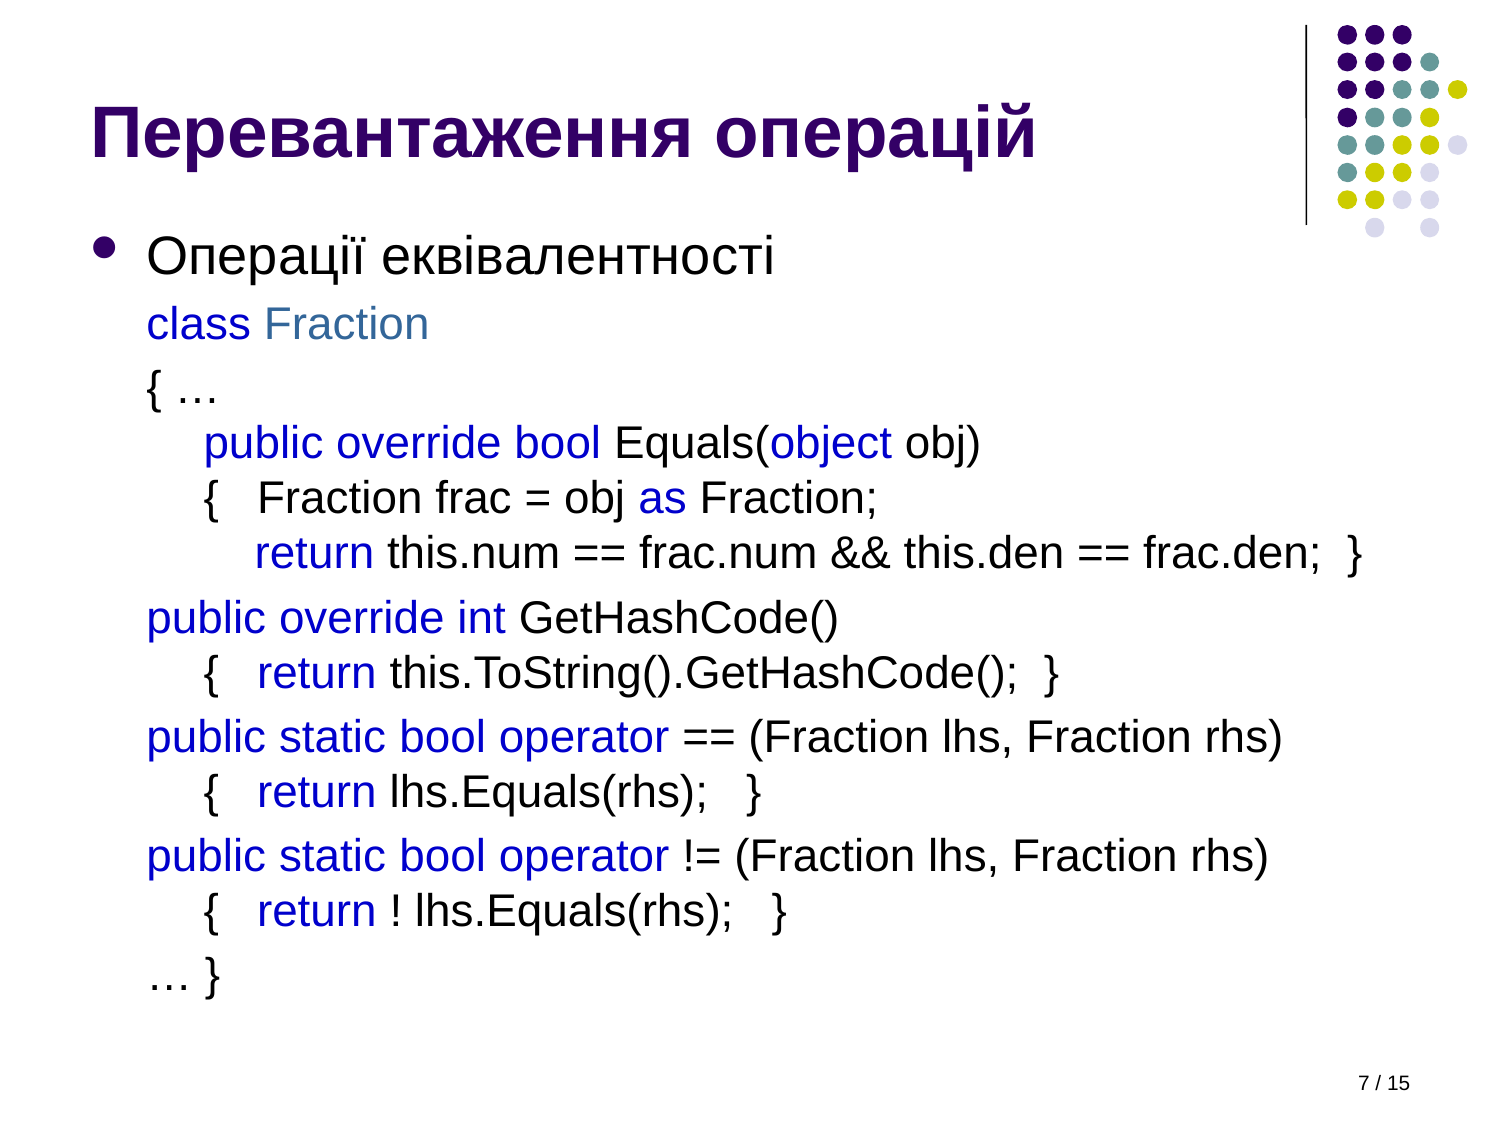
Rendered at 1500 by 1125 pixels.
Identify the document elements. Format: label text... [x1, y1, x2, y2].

title Перевантаження операцій [75, 50, 1313, 180]
list Операції еквівалентності class Fraction { … public override bool Equals(object obj) { Fraction frac = obj as Fraction; return this.num == frac.num && this.den == frac.den; } public override int GetHashCode() { return this.ToString().GetHashCode(); } public static bool operator == (Fraction lhs, Fraction rhs) { return lhs.Equals(rhs); } public static bool operator != (Fraction lhs, Fraction rhs) { return ! lhs.Equals(rhs); } … } [75, 212, 1425, 1050]
slide_number 7 / 15 [1074, 1062, 1425, 1100]
